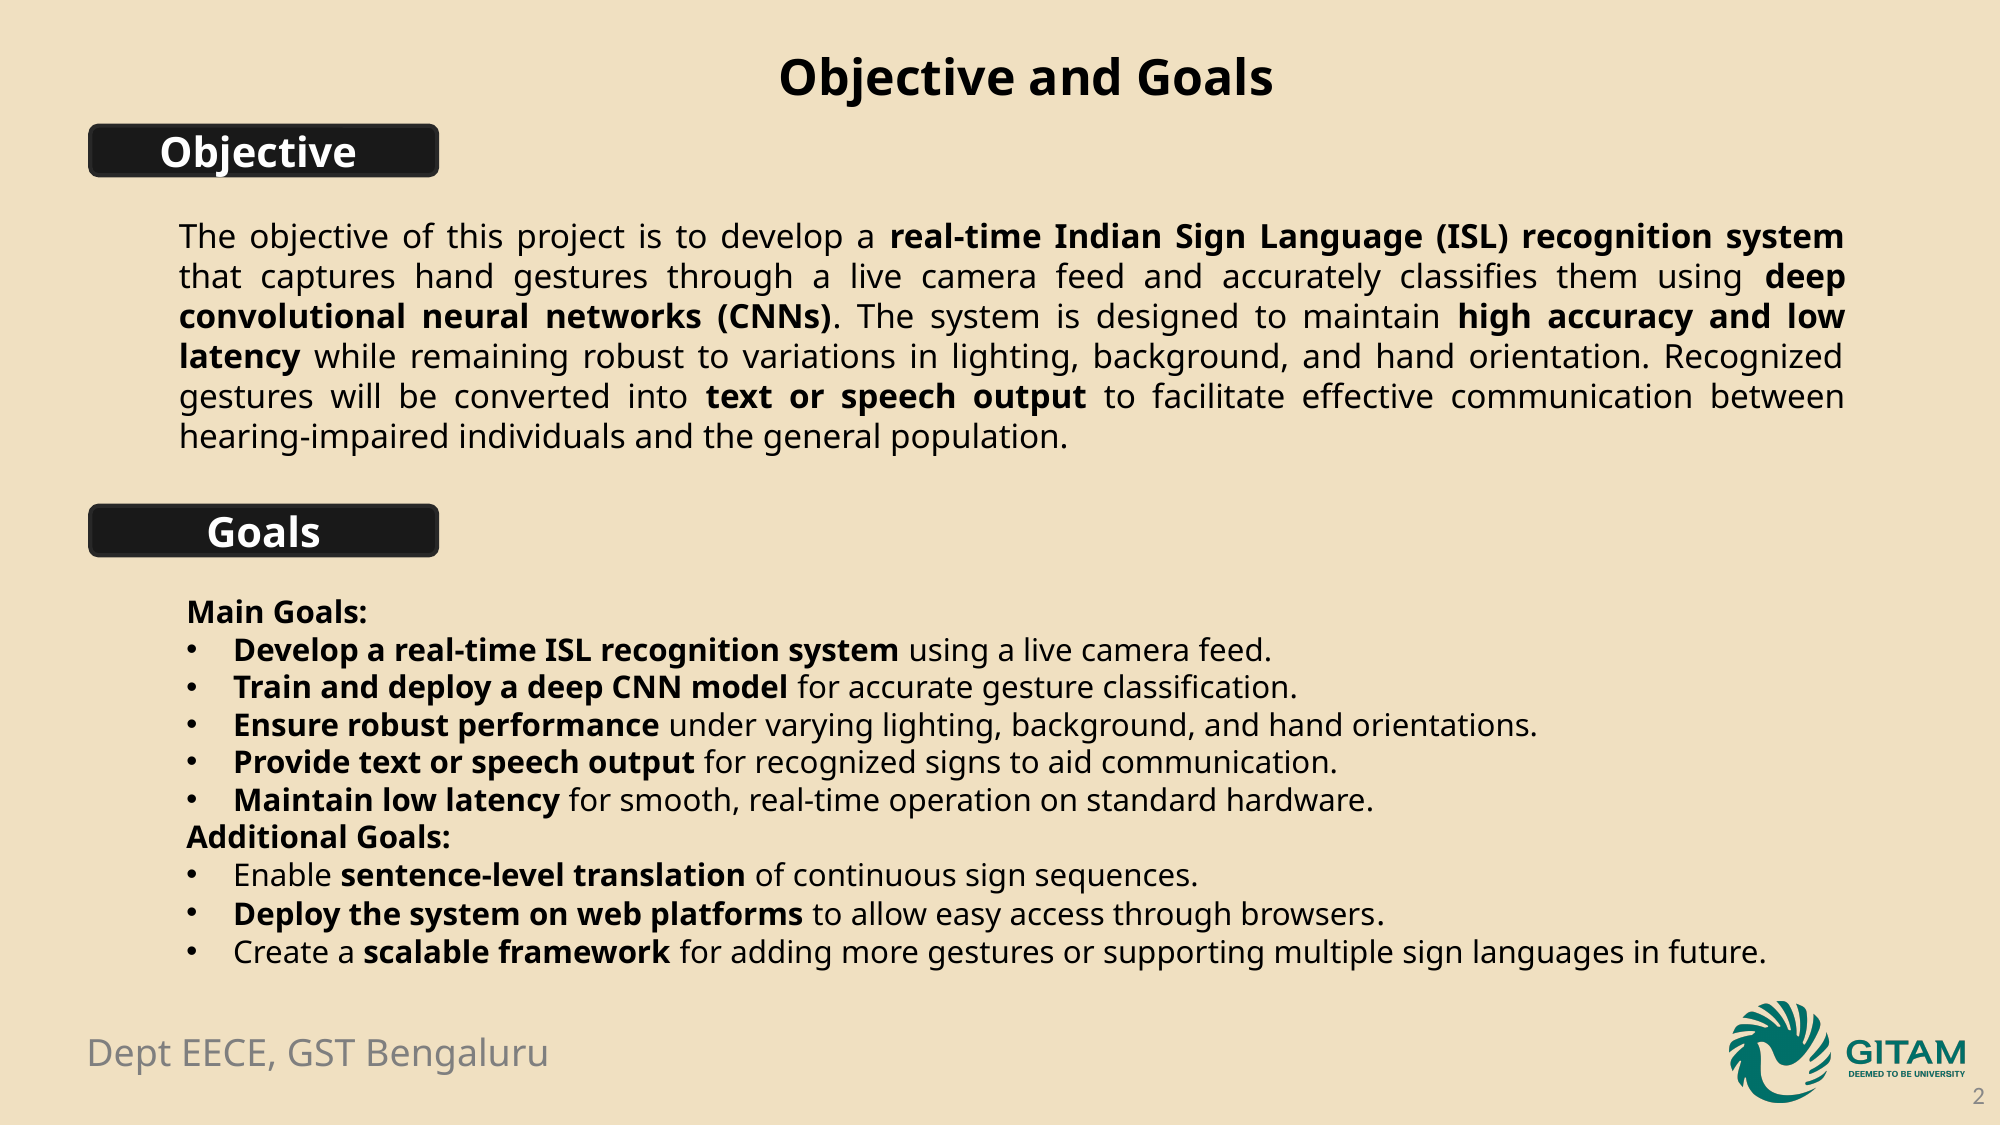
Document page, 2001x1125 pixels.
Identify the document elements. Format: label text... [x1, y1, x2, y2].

picture [1729, 1001, 1965, 1065]
text_box Objective and Goals [163, 38, 1889, 119]
text_box Main Goals: Develop a real-time ISL recognition system using a live camera feed. Train and deploy a deep CNN model for accurate gesture classification. Ensure robust performance under varying lighting, background, and hand orientations. Provide text or speech output for recognized signs to aid communication. Maintain low latency for smooth, real-time operation on standard hardware. Additional Goals: Enable sentence-level translation of continuous sign sequences. Deploy the system on web platforms to allow easy access through browsers. Create a scalable framework for adding more gestures or supporting multiple sign languages in future. [171, 585, 1803, 1012]
text_box Goals [90, 505, 438, 556]
slide_number 2 [1550, 1065, 2000, 1125]
text_box The objective of this project is to develop a real-time Indian Sign Language (ISL) recognition system that captures hand gestures through a live camera feed and accurately classifies them using deep convolutional neural networks (CNNs). The system is designed to maintain high accuracy and low latency while remaining robust to variations in lighting, background, and hand orientation. Recognized gestures will be converted into text or speech output to facilitate effective communication between hearing-impaired individuals and the general population. [164, 207, 1861, 463]
text_box Objective [90, 125, 438, 176]
